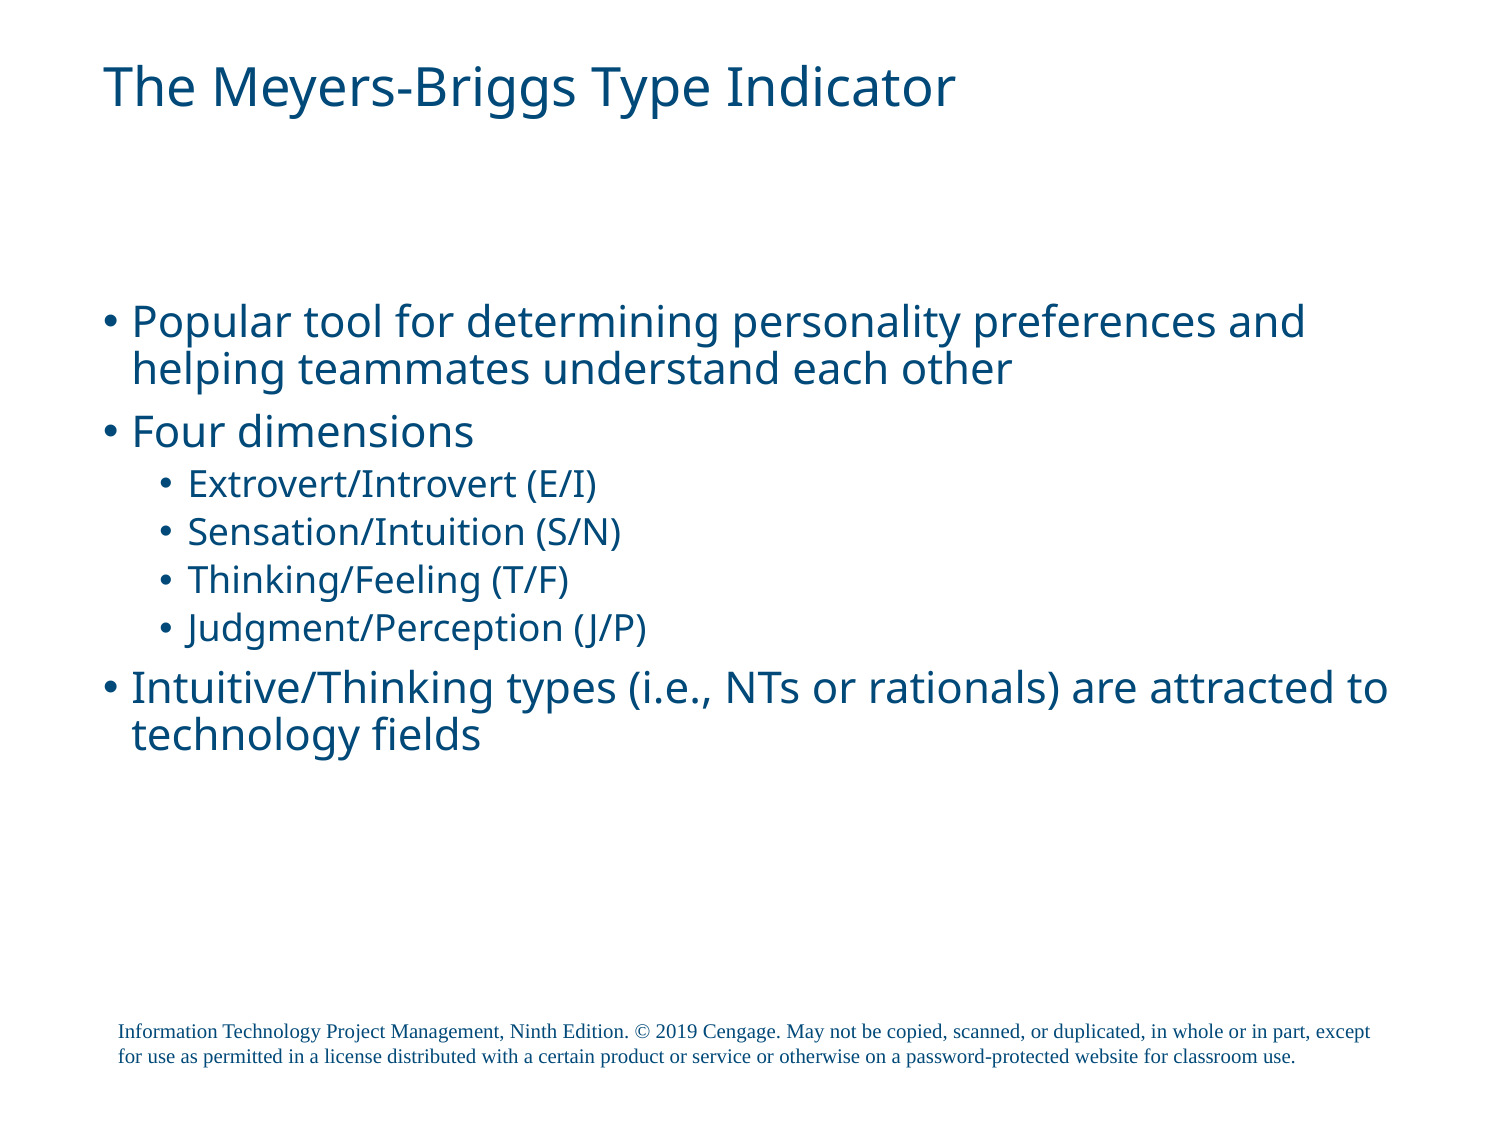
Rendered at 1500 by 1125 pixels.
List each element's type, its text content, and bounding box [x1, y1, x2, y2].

list Popular tool for determining personality preferences and helping teammates understand each other Four dimensions Extrovert/Introvert (E/I) Sensation/Intuition (S/N) Thinking/Feeling (T/F) Judgment/Perception (J/P) Intuitive/Thinking types (i.e., NTs or rationals) are attracted to technology fields [103, 299, 1397, 1009]
footer Information Technology Project Management, Ninth Edition. © 2019 Cengage. May not be copied, scanned, or duplicated, in whole or in part, except for use as permitted in a license distributed with a certain product or service or otherwise on a password-protected website for classroom use. [103, 1009, 1397, 1070]
title The Meyers-Briggs Type Indicator [103, 59, 1397, 278]
